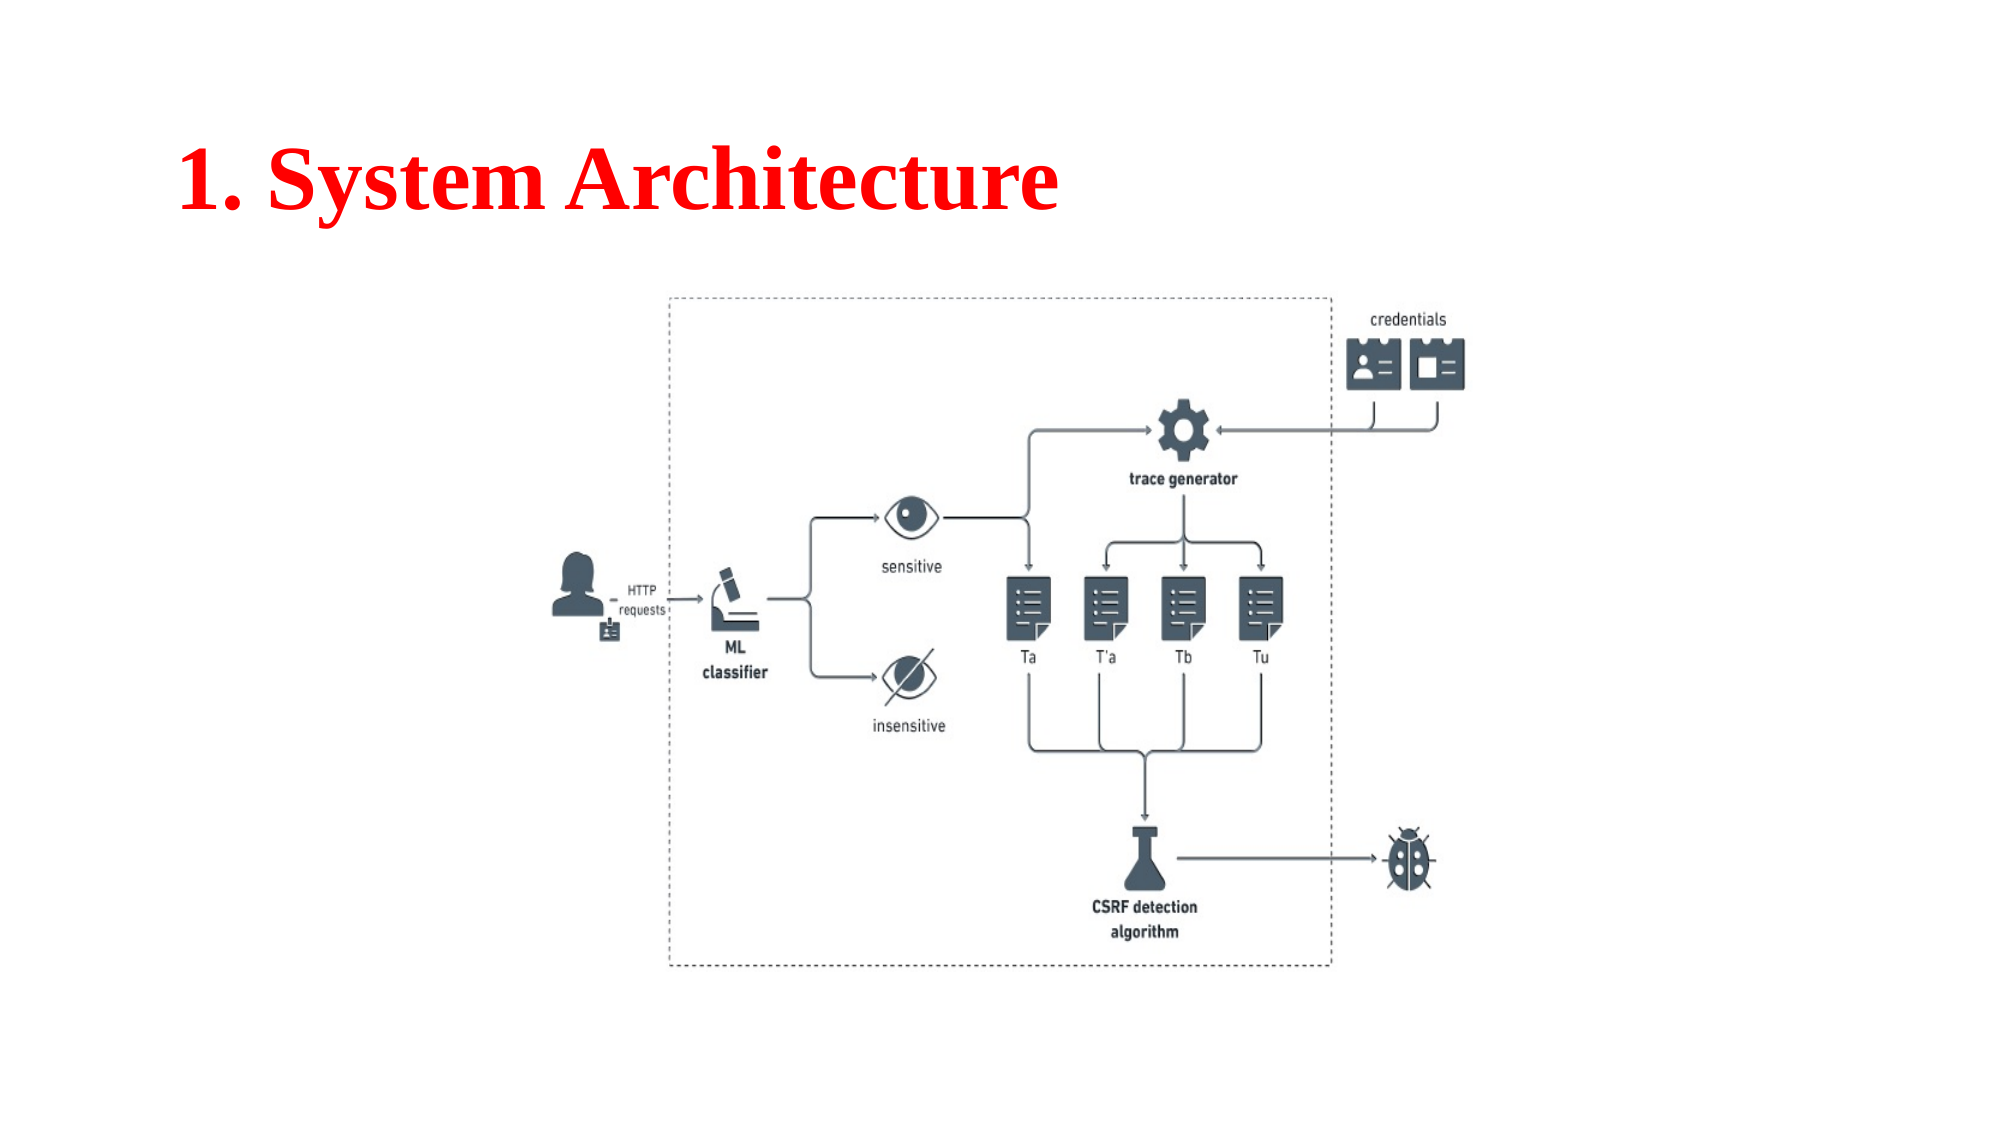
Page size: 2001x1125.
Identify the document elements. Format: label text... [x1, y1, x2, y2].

text_box 1. System Architecture [148, 110, 1089, 235]
picture [512, 257, 1488, 973]
